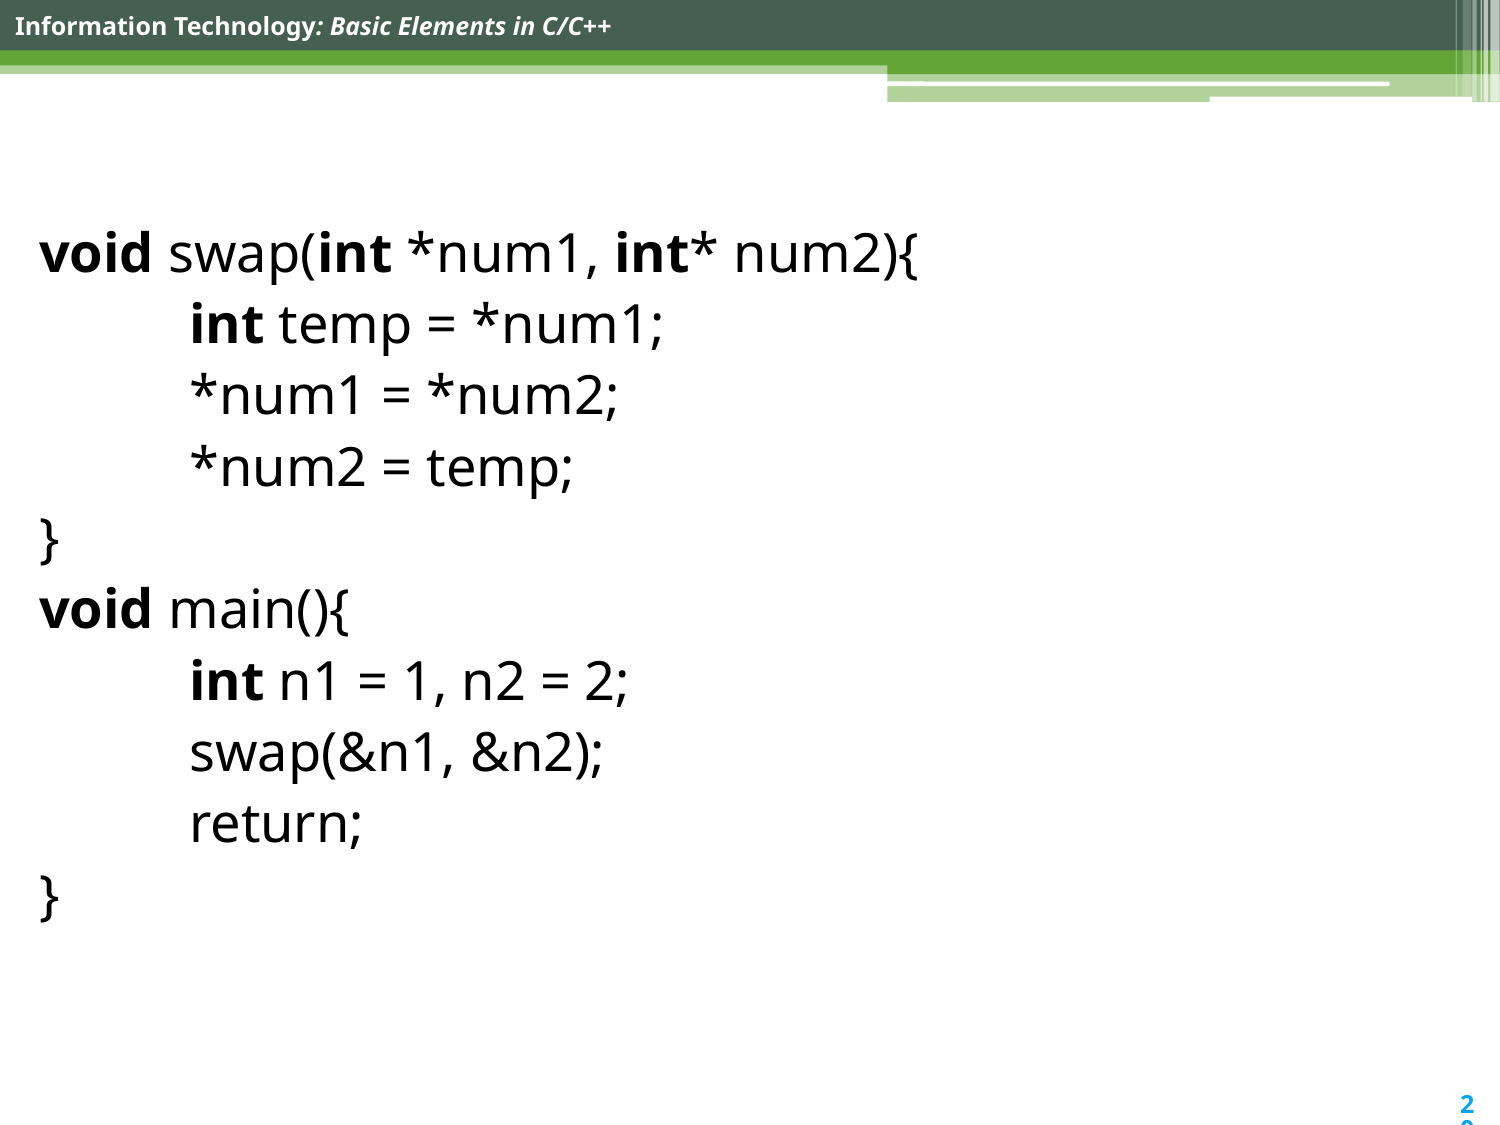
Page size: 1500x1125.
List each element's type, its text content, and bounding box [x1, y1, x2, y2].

list void swap(int *num1, int* num2){ int temp = *num1; *num1 = *num2; *num2 = temp; } void main(){ int n1 = 1, n2 = 2; swap(&n1, &n2); return; } [6, 210, 1485, 1103]
